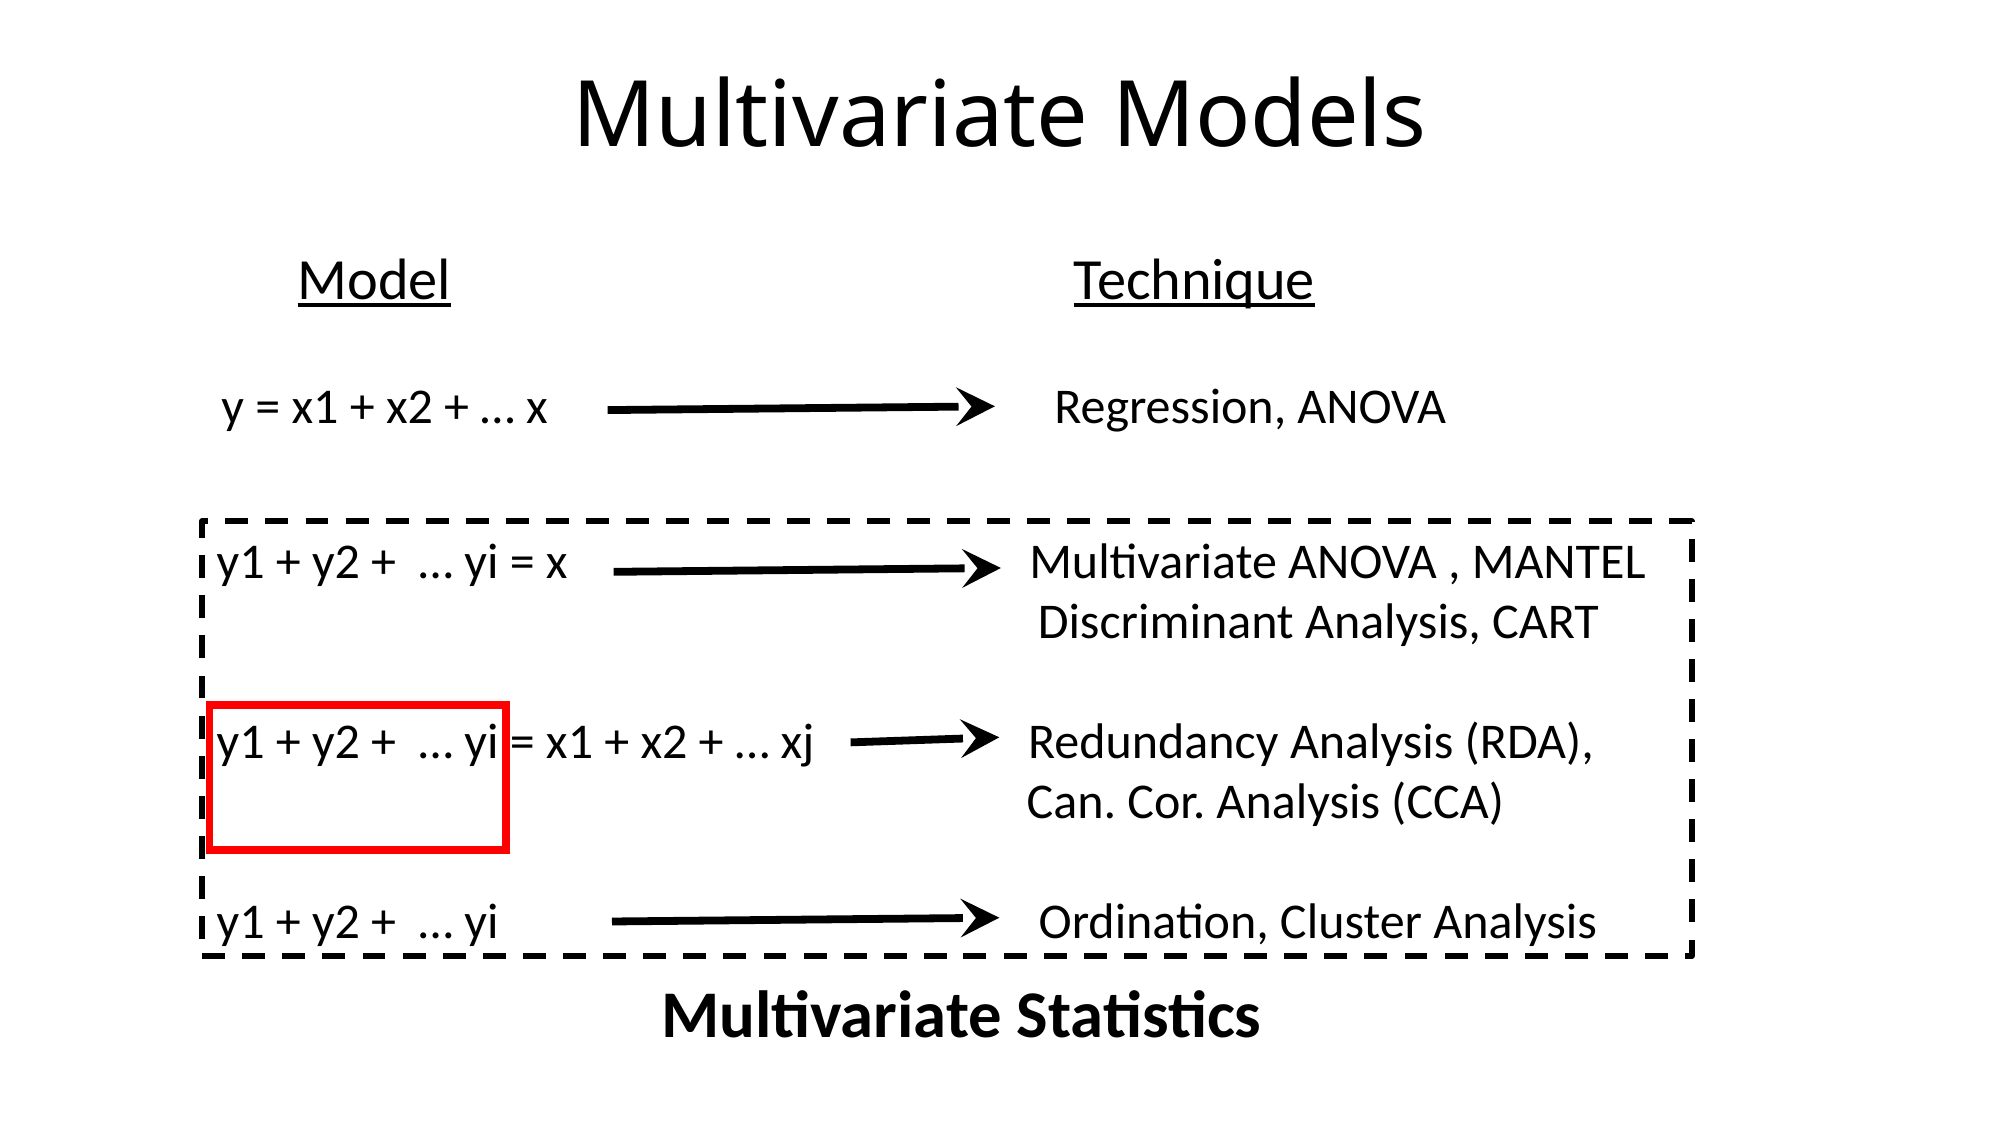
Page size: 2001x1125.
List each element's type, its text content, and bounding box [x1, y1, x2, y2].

text_box Multivariate Models [137, 59, 1863, 278]
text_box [201, 233, 1804, 1060]
